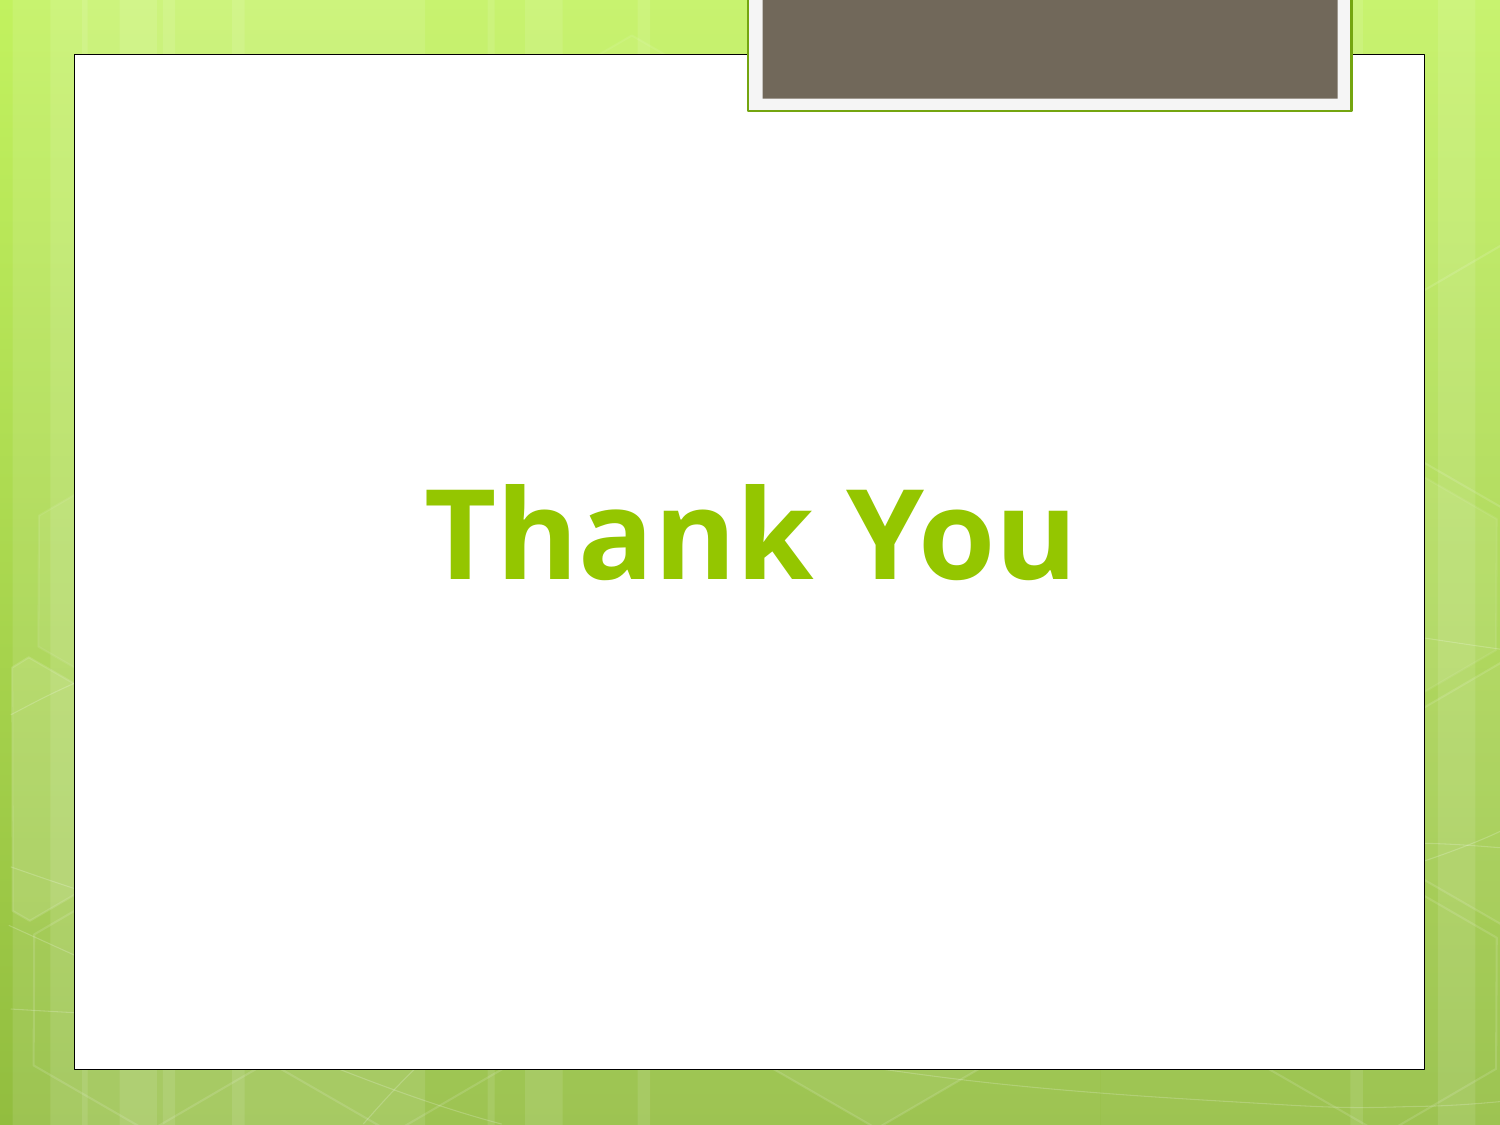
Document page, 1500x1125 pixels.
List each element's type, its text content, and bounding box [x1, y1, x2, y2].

title Thank You [174, 425, 1328, 613]
